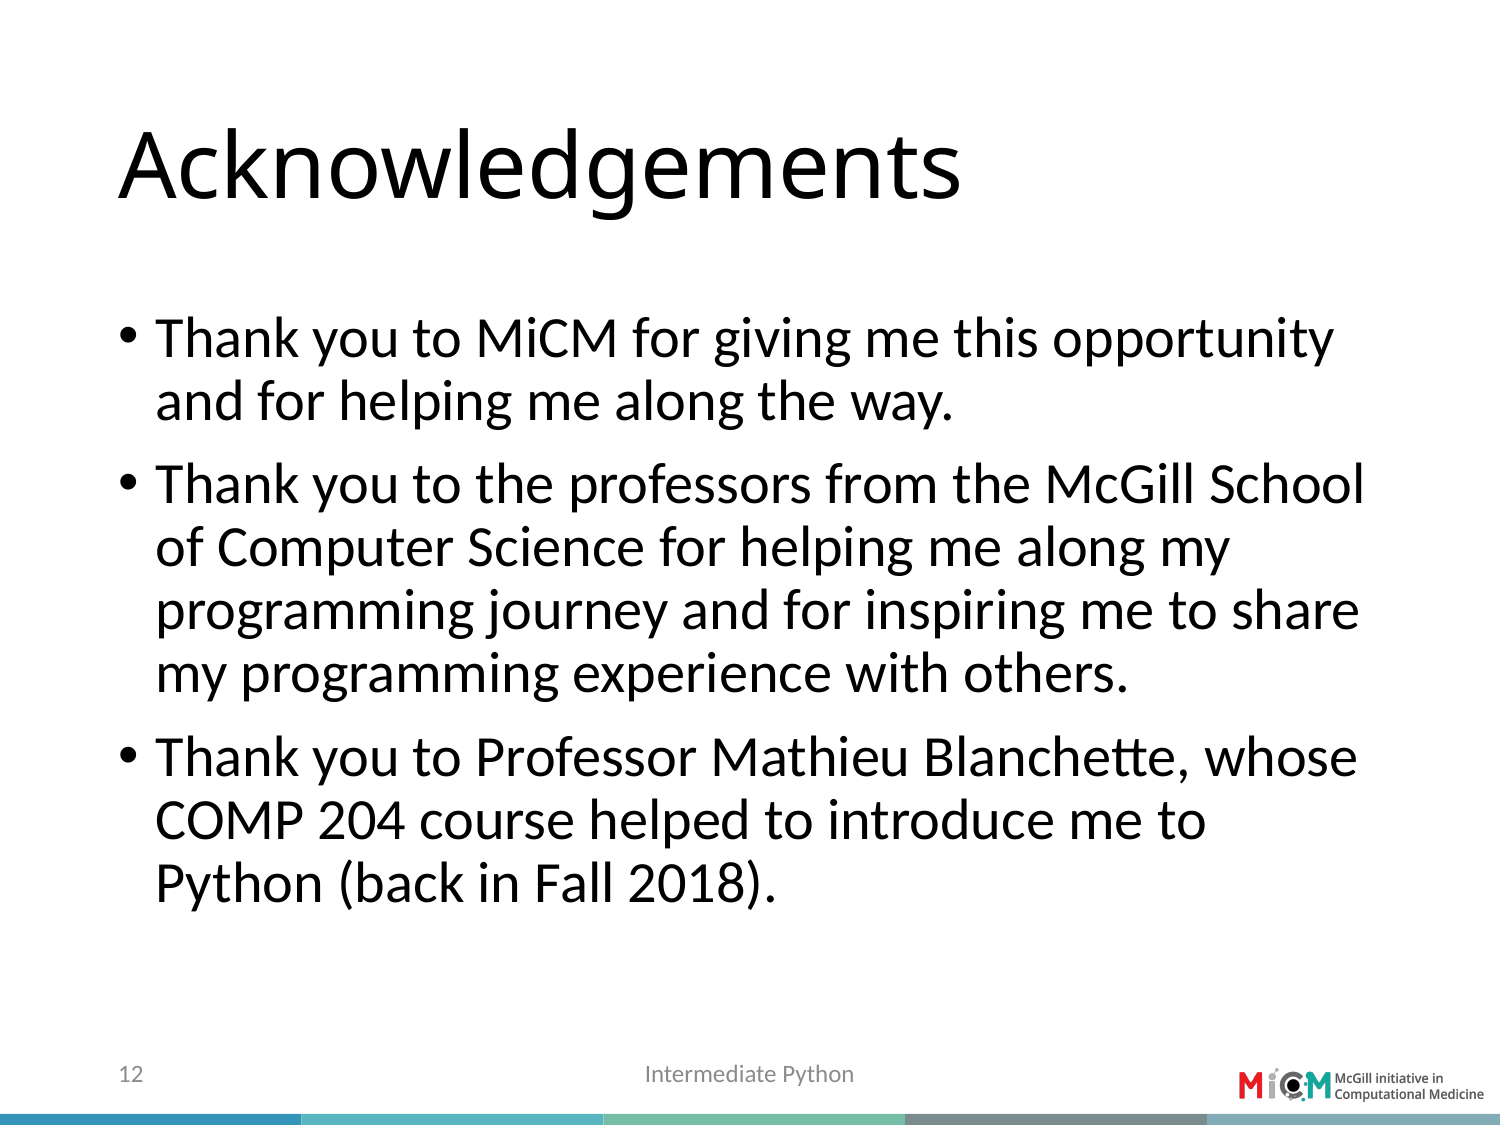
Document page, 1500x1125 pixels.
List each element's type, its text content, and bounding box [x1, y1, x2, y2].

list Thank you to MiCM for giving me this opportunity and for helping me along the way. Thank you to the professors from the McGill School of Computer Science for helping me along my programming journey and for inspiring me to share my programming experience with others. Thank you to Professor Mathieu Blanchette, whose COMP 204 course helped to introduce me to Python (back in Fall 2018). [103, 299, 1397, 1014]
slide_number 12 [103, 1042, 441, 1103]
footer Intermediate Python [496, 1042, 1004, 1103]
picture [1211, 1051, 1500, 1122]
title Acknowledgements [103, 59, 1397, 278]
